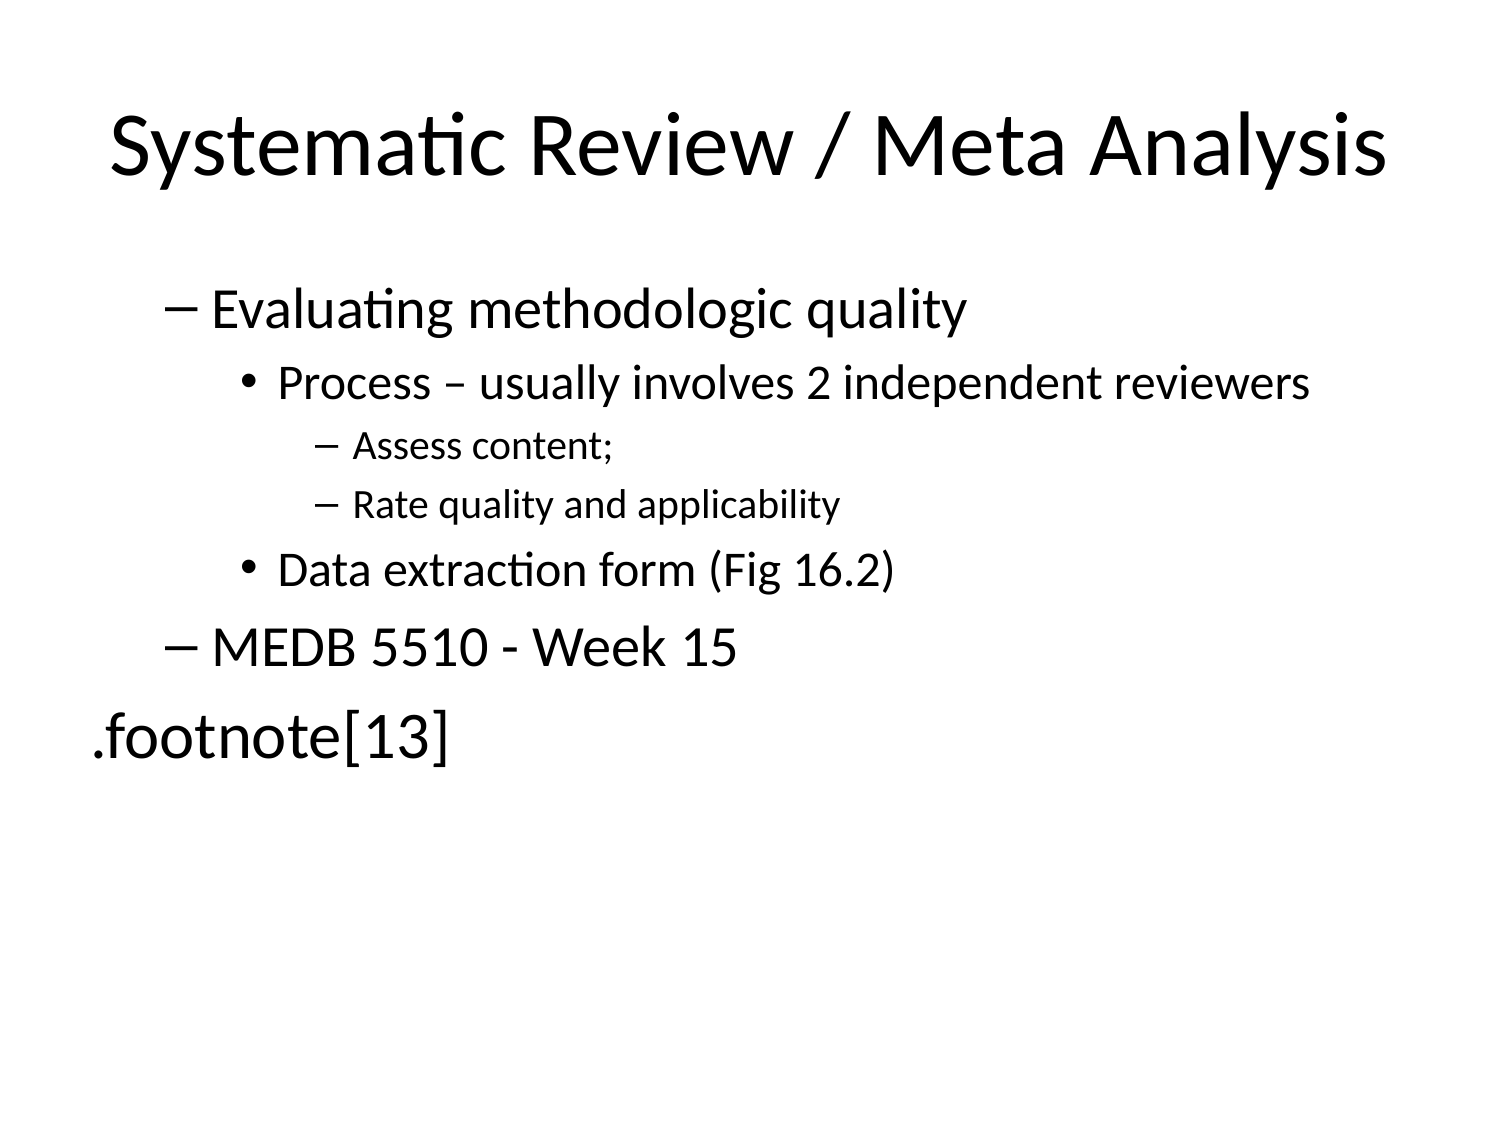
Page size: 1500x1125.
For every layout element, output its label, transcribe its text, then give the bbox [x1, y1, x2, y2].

title Systematic Review / Meta Analysis [75, 45, 1425, 233]
list Evaluating methodologic quality Process – usually involves 2 independent reviewers Assess content; Rate quality and applicability Data extraction form (Fig 16.2) MEDB 5510 - Week 15 .footnote[13] [75, 262, 1425, 1005]
